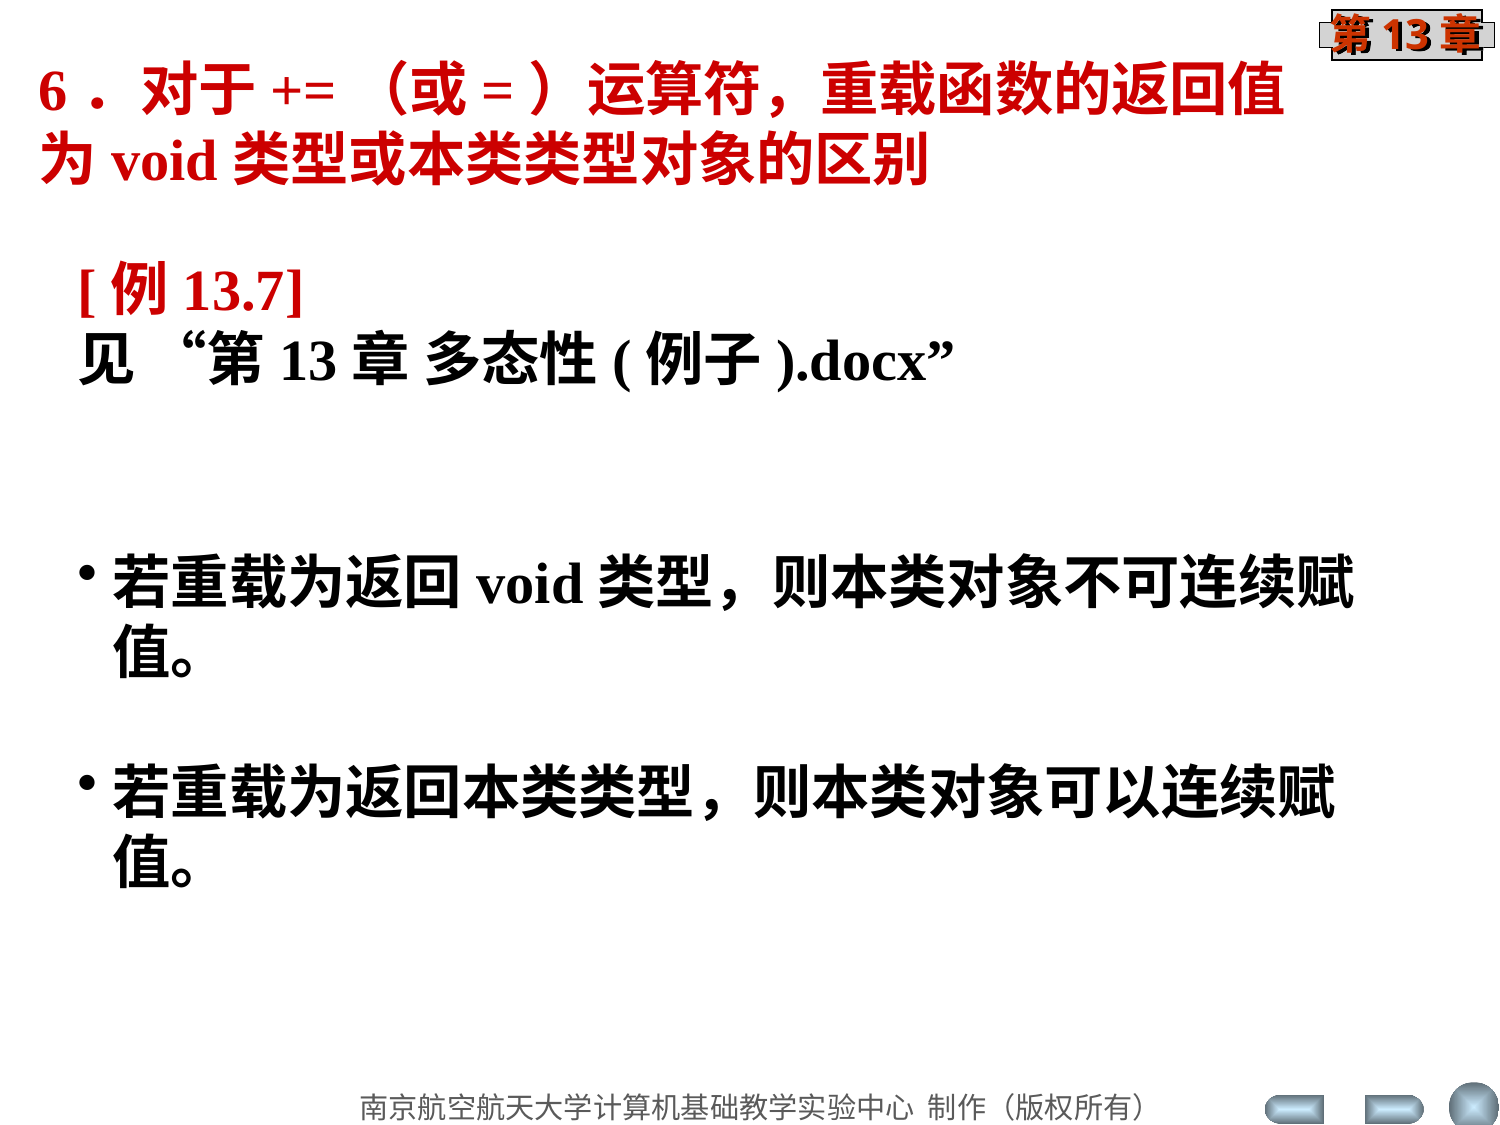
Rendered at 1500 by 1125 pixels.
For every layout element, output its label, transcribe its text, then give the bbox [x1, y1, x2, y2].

text_box 6．对于+=（或=）运算符，重载函数的返回值为void类型或本类类型对象的区别 [23, 44, 1313, 200]
text_box [例13.7] 见 “第13章 多态性(例子).docx” [62, 244, 1300, 400]
text_box 若重载为返回void类型，则本类对象不可连续赋值。 若重载为返回本类类型，则本类对象可以连续赋值。 [62, 537, 1438, 973]
